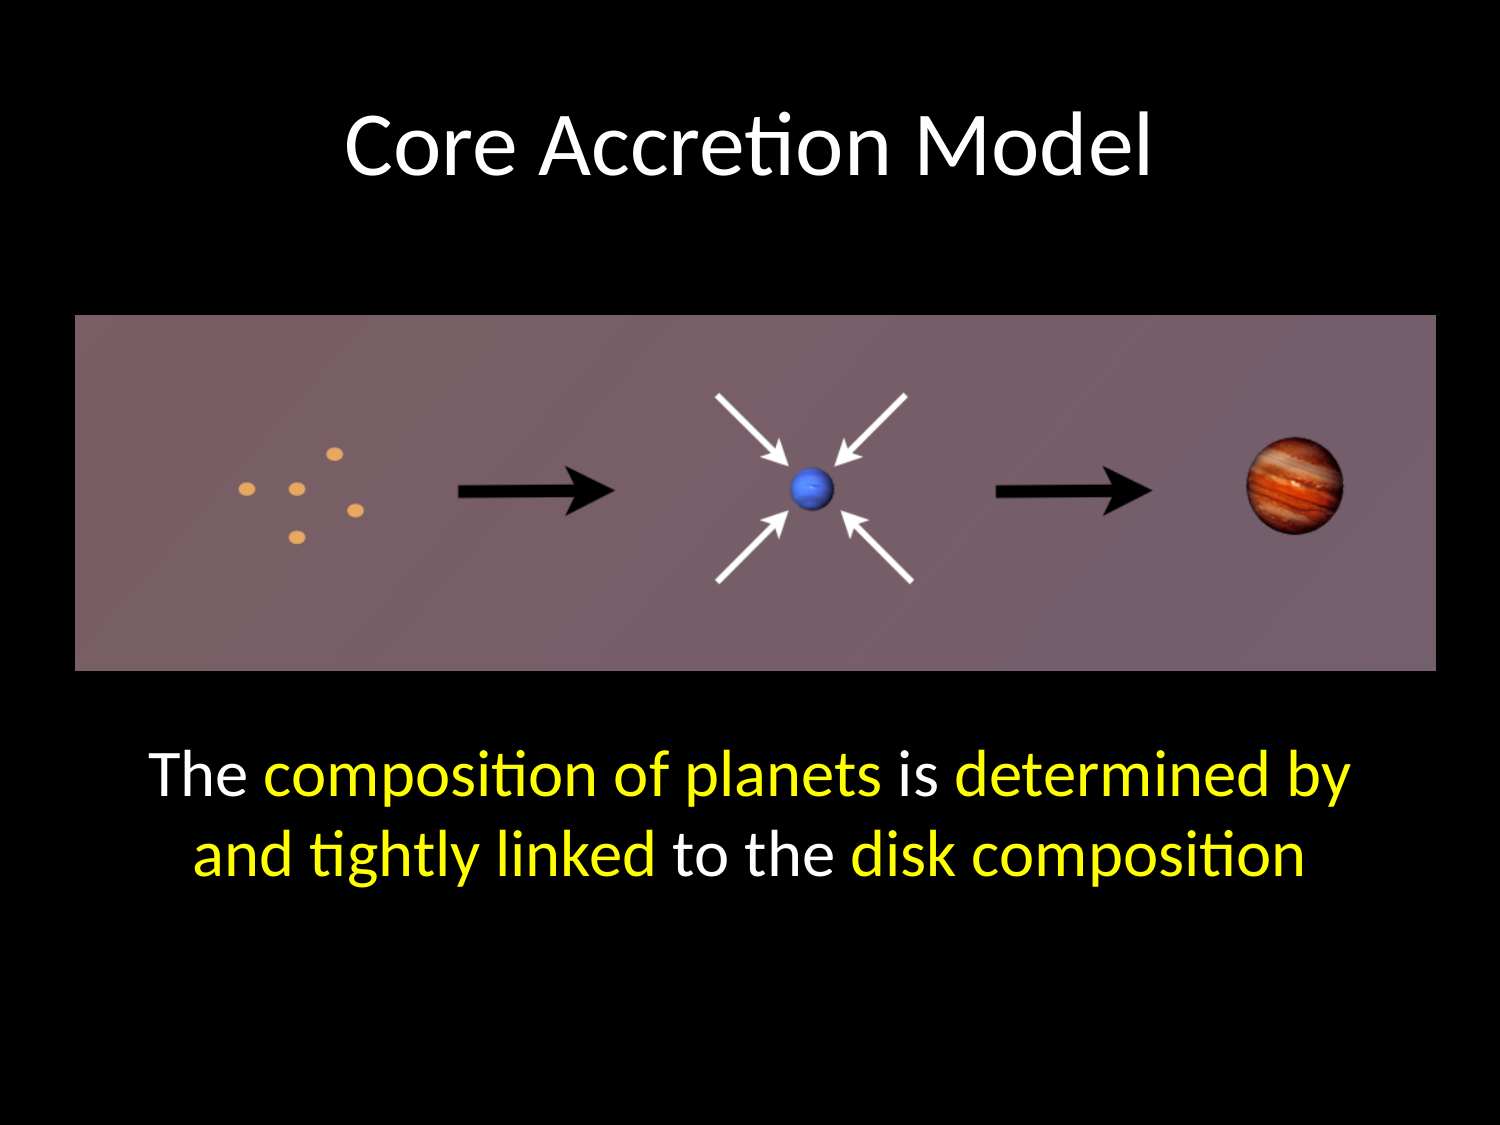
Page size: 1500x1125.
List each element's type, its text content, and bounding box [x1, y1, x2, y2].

list The composition of planets is determined by and tightly linked to the disk composition [75, 722, 1425, 1005]
title Core Accretion Model [75, 45, 1425, 233]
picture [74, 315, 1437, 671]
